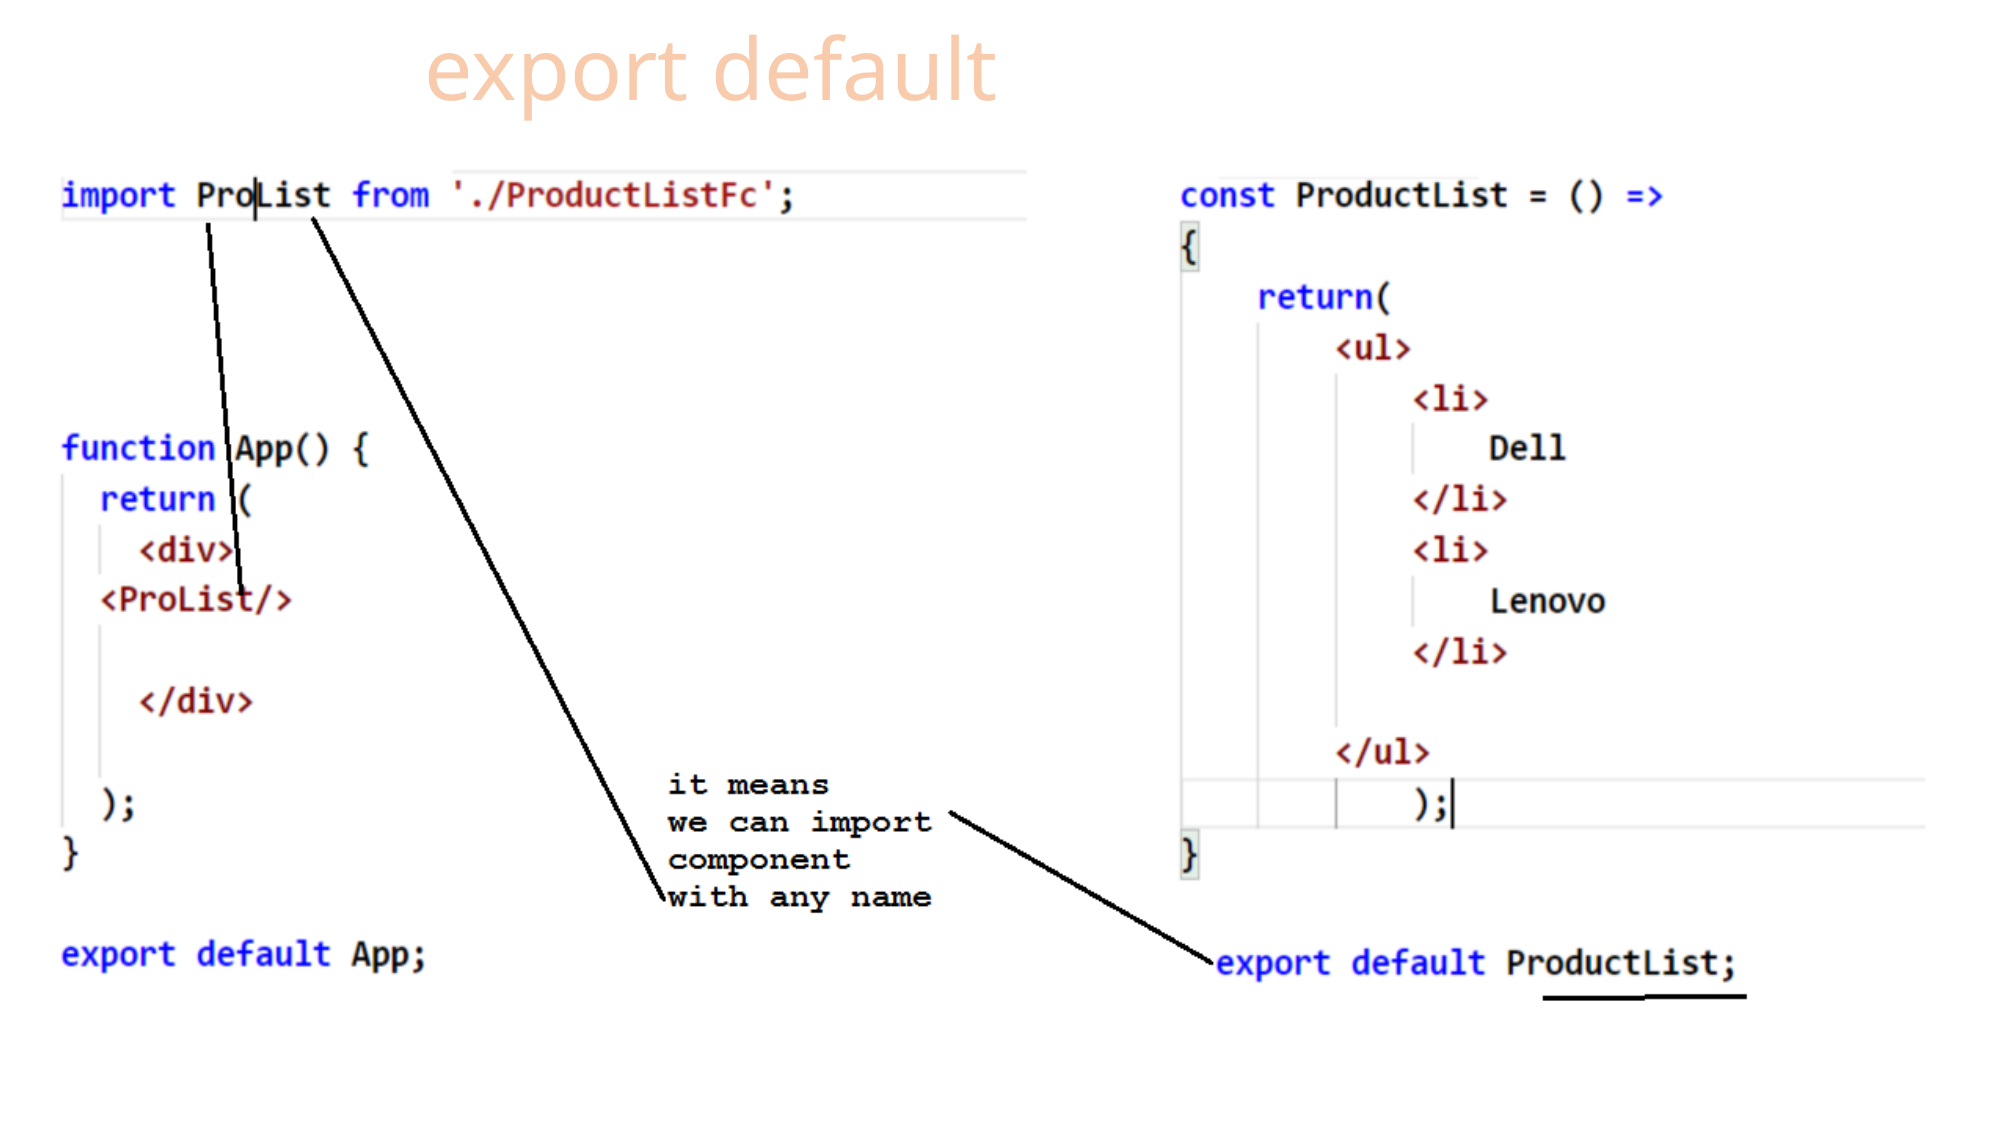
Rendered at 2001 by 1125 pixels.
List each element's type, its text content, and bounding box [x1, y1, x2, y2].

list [54, 163, 1926, 1014]
title export default [409, 18, 1863, 127]
